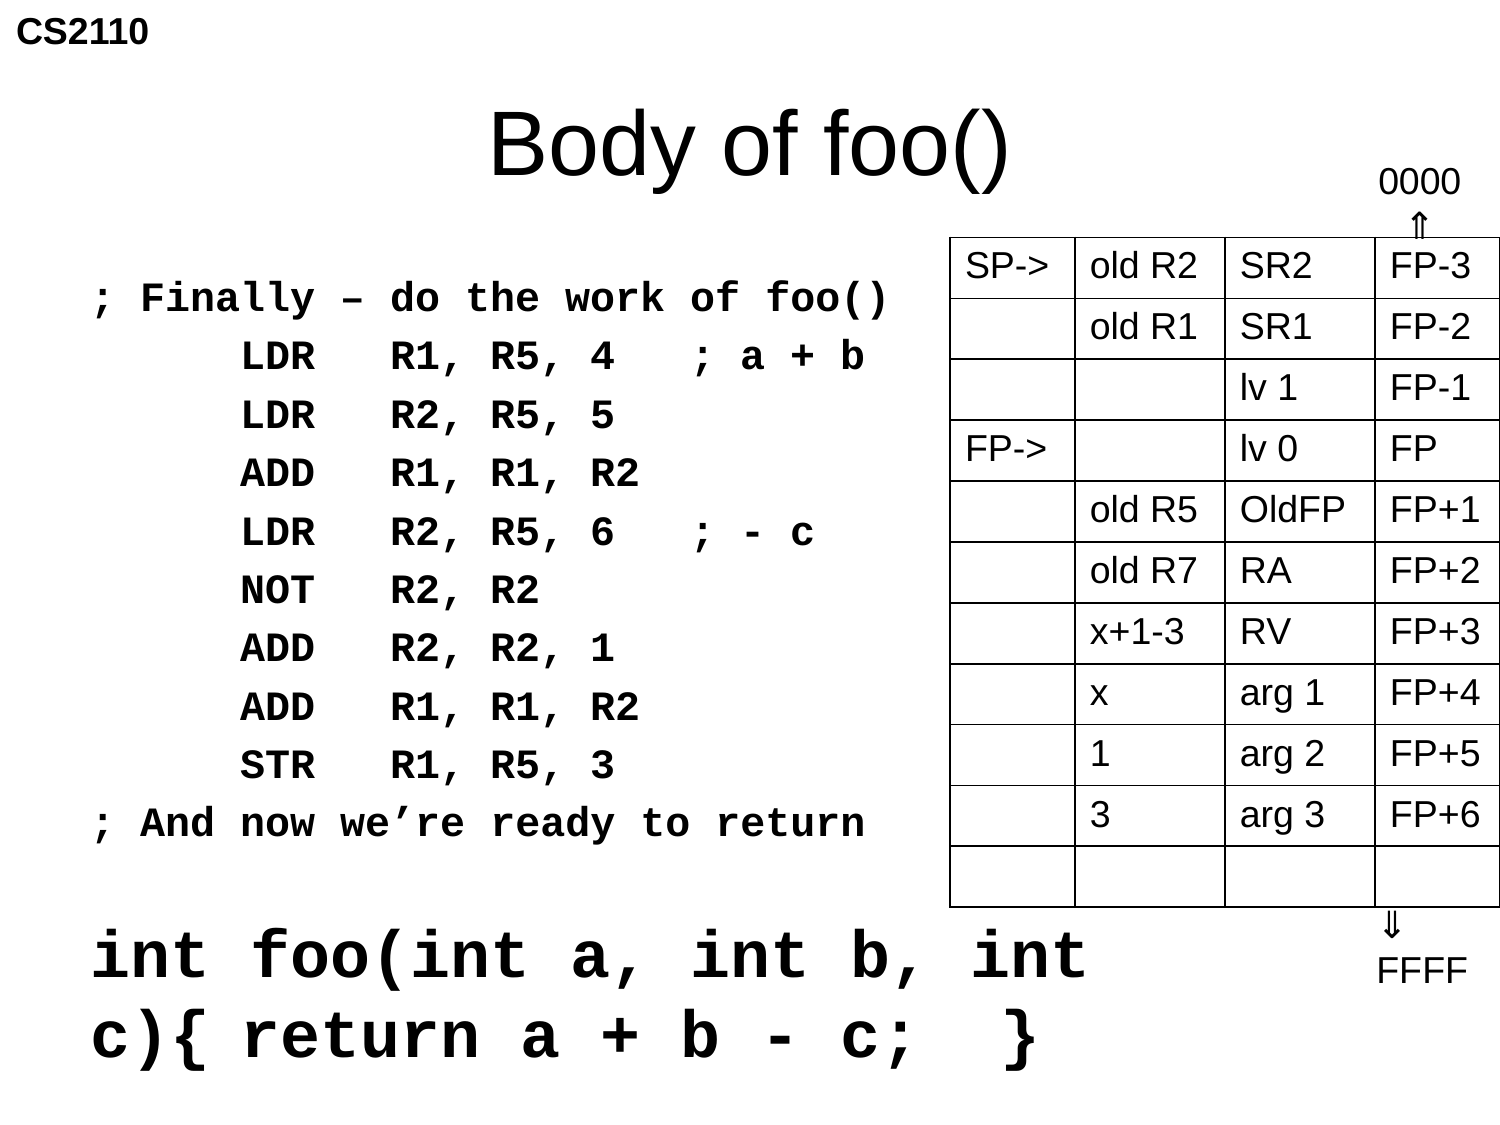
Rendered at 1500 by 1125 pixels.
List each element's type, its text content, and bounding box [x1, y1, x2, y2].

table_cell FP+3 [1376, 604, 1499, 663]
table_cell FP-> [951, 421, 1074, 480]
table_cell FP-2 [1376, 299, 1499, 358]
table_cell FP+6 [1376, 786, 1499, 845]
table_cell FP [1376, 421, 1499, 480]
table_header old R2 [1076, 238, 1224, 298]
table_cell [951, 786, 1074, 845]
table_header SR2 [1226, 238, 1374, 298]
table_cell [1076, 421, 1224, 480]
table_cell arg 3 [1226, 786, 1374, 845]
table_cell old R7 [1076, 543, 1224, 602]
table_cell [951, 604, 1074, 663]
table_cell FP+2 [1376, 543, 1499, 602]
table_cell OldFP [1226, 482, 1374, 541]
text_box 0000 ⇑ [1363, 149, 1477, 237]
table_cell [1226, 847, 1374, 906]
table_cell x+1-3 [1076, 604, 1224, 663]
table_cell FP+4 [1376, 665, 1499, 724]
table_cell x [1076, 665, 1224, 724]
table_cell arg 2 [1226, 725, 1374, 785]
table_cell [951, 725, 1074, 785]
table_cell 1 [1076, 725, 1224, 785]
table_header FP-3 [1376, 238, 1499, 298]
table_cell FP-1 [1376, 360, 1499, 419]
table_cell [1076, 847, 1224, 906]
table_cell arg 1 [1226, 665, 1374, 724]
table_cell FP+1 [1376, 482, 1499, 541]
table_cell [951, 847, 1074, 906]
list ; Finally – do the work of foo() LDR R1, R5, 4 ; a + b LDR R2, R5, 5 ADD R1, R1, R2 LDR R2, R5, 6 ; - c NOT R2, R2 ADD R2, R2, 1 ADD R1, R1, R2 STR R1, R5, 3 ; And now we’re ready to return int foo(int a, int b, int c){ return a + b - c; } [75, 262, 1225, 1100]
table_cell lv 0 [1226, 421, 1374, 480]
table_cell 3 [1076, 786, 1224, 845]
title Body of foo() [75, 45, 1425, 233]
text_box ⇓ FFFF [1361, 908, 1484, 999]
table_cell old R1 [1076, 299, 1224, 358]
table_cell old R5 [1076, 482, 1224, 541]
table_cell RA [1226, 543, 1374, 602]
table_cell [1376, 847, 1499, 906]
table_cell [1076, 360, 1224, 419]
table_cell lv 1 [1226, 360, 1374, 419]
table_cell [951, 482, 1074, 541]
table_cell FP+5 [1376, 725, 1499, 785]
table_header SP-> [951, 238, 1074, 298]
table_cell [951, 299, 1074, 358]
table_cell [951, 543, 1074, 602]
table_cell [951, 665, 1074, 724]
table_cell [951, 360, 1074, 419]
table_cell SR1 [1226, 299, 1374, 358]
table_cell RV [1226, 604, 1374, 663]
